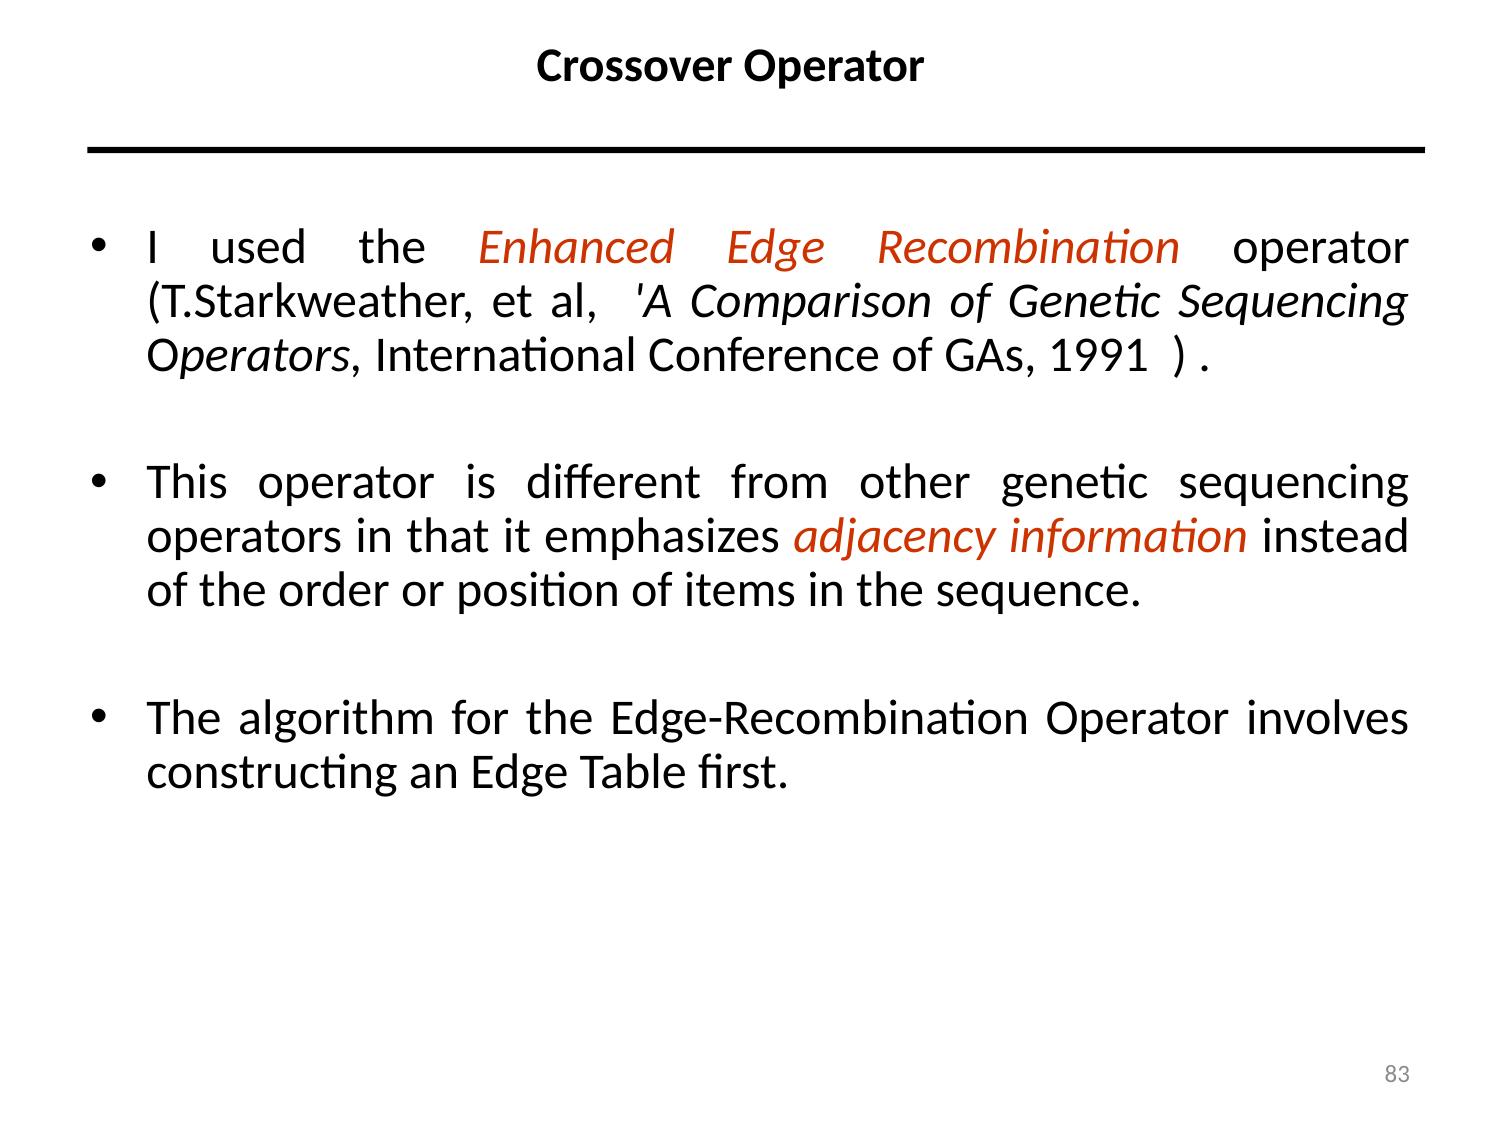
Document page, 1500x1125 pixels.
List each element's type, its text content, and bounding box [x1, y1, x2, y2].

list I used the Enhanced Edge Recombination operator (T.Starkweather, et al, 'A Comparison of Genetic Sequencing Operators, International Conference of GAs, 1991 ) . This operator is different from other genetic sequencing operators in that it emphasizes adjacency information instead of the order or position of items in the sequence. The algorithm for the Edge-Recombination Operator involves constructing an Edge Table first. [75, 212, 1425, 1100]
title Crossover Operator [62, 24, 1400, 155]
